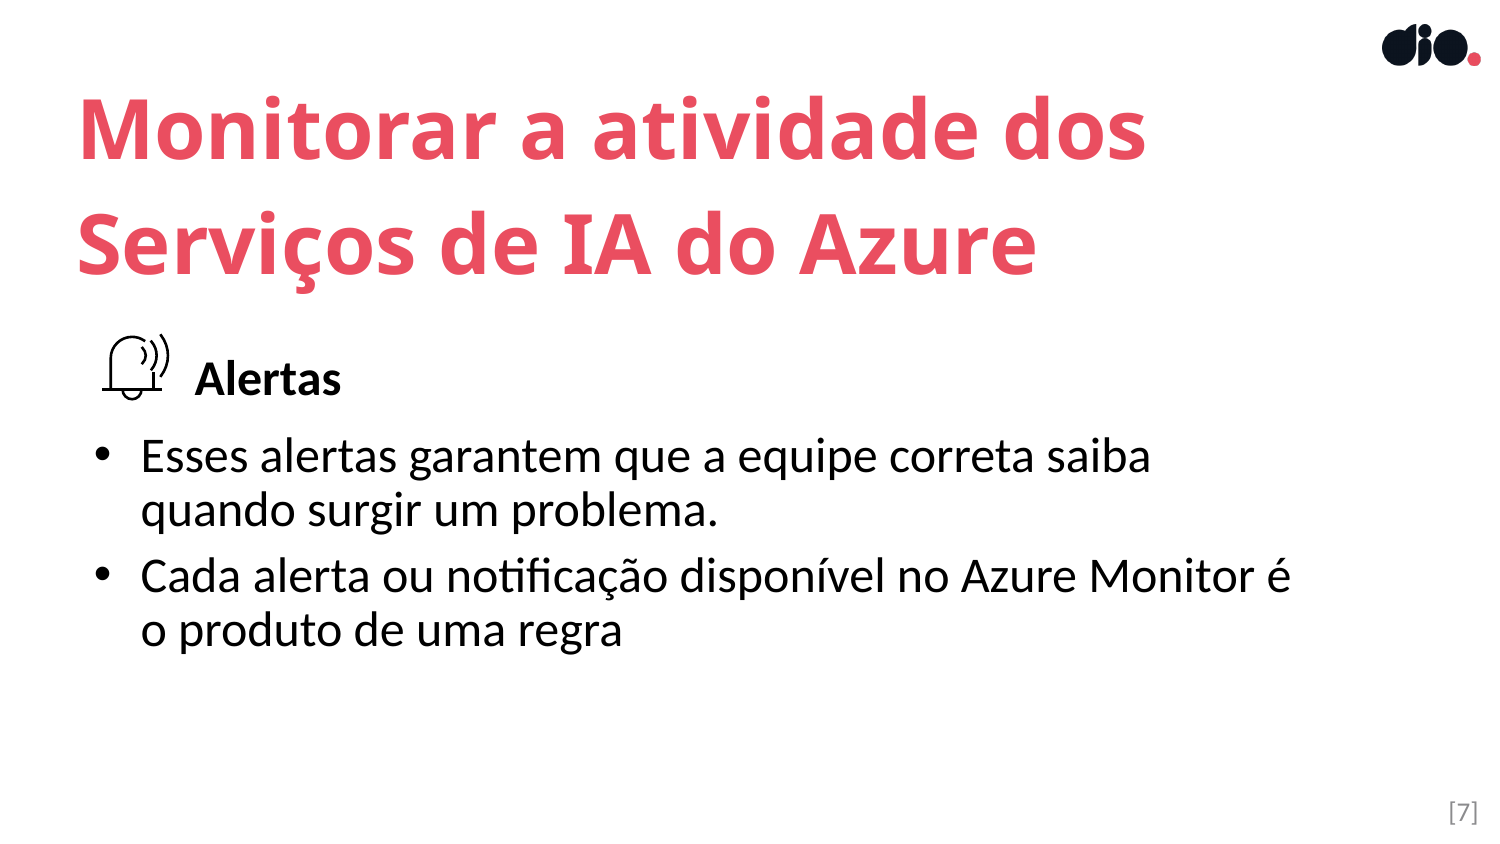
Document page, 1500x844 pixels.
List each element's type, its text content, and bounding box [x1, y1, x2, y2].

text_box [103, 336, 161, 400]
text_box Esses alertas garantem que a equipe correta saiba quando surgir um problema. Cada alerta ou notificação disponível no Azure Monitor é o produto de uma regra [78, 421, 1313, 759]
text_box Alertas [179, 344, 615, 390]
text_box [161, 335, 168, 376]
slide_number [7] [1403, 779, 1494, 844]
picture [1382, 24, 1481, 66]
text_box Monitorar a atividade dos Serviços de IA do Azure [61, 106, 1449, 246]
